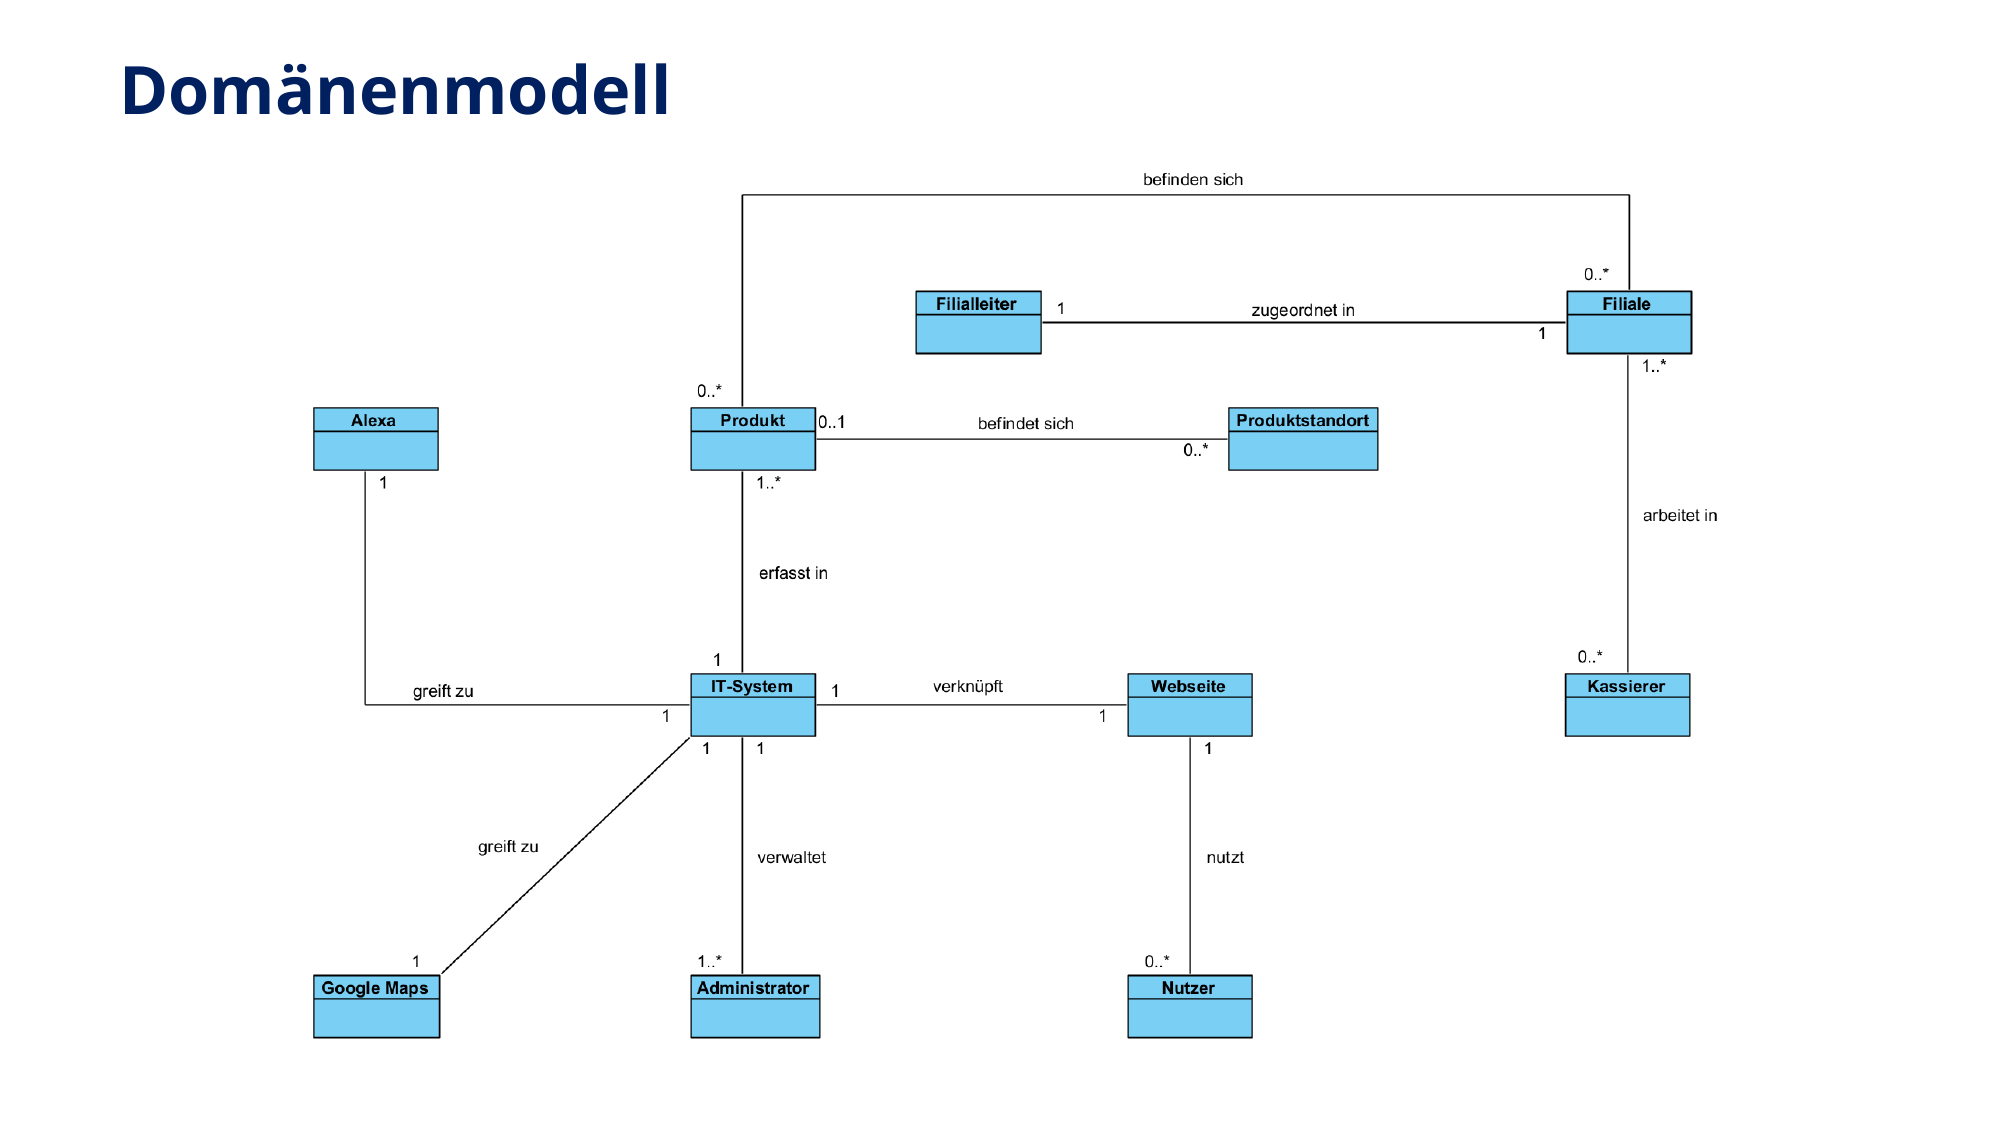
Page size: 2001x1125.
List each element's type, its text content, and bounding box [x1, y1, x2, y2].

picture [255, 111, 1745, 1061]
text_box Domänenmodell [119, 44, 1000, 112]
